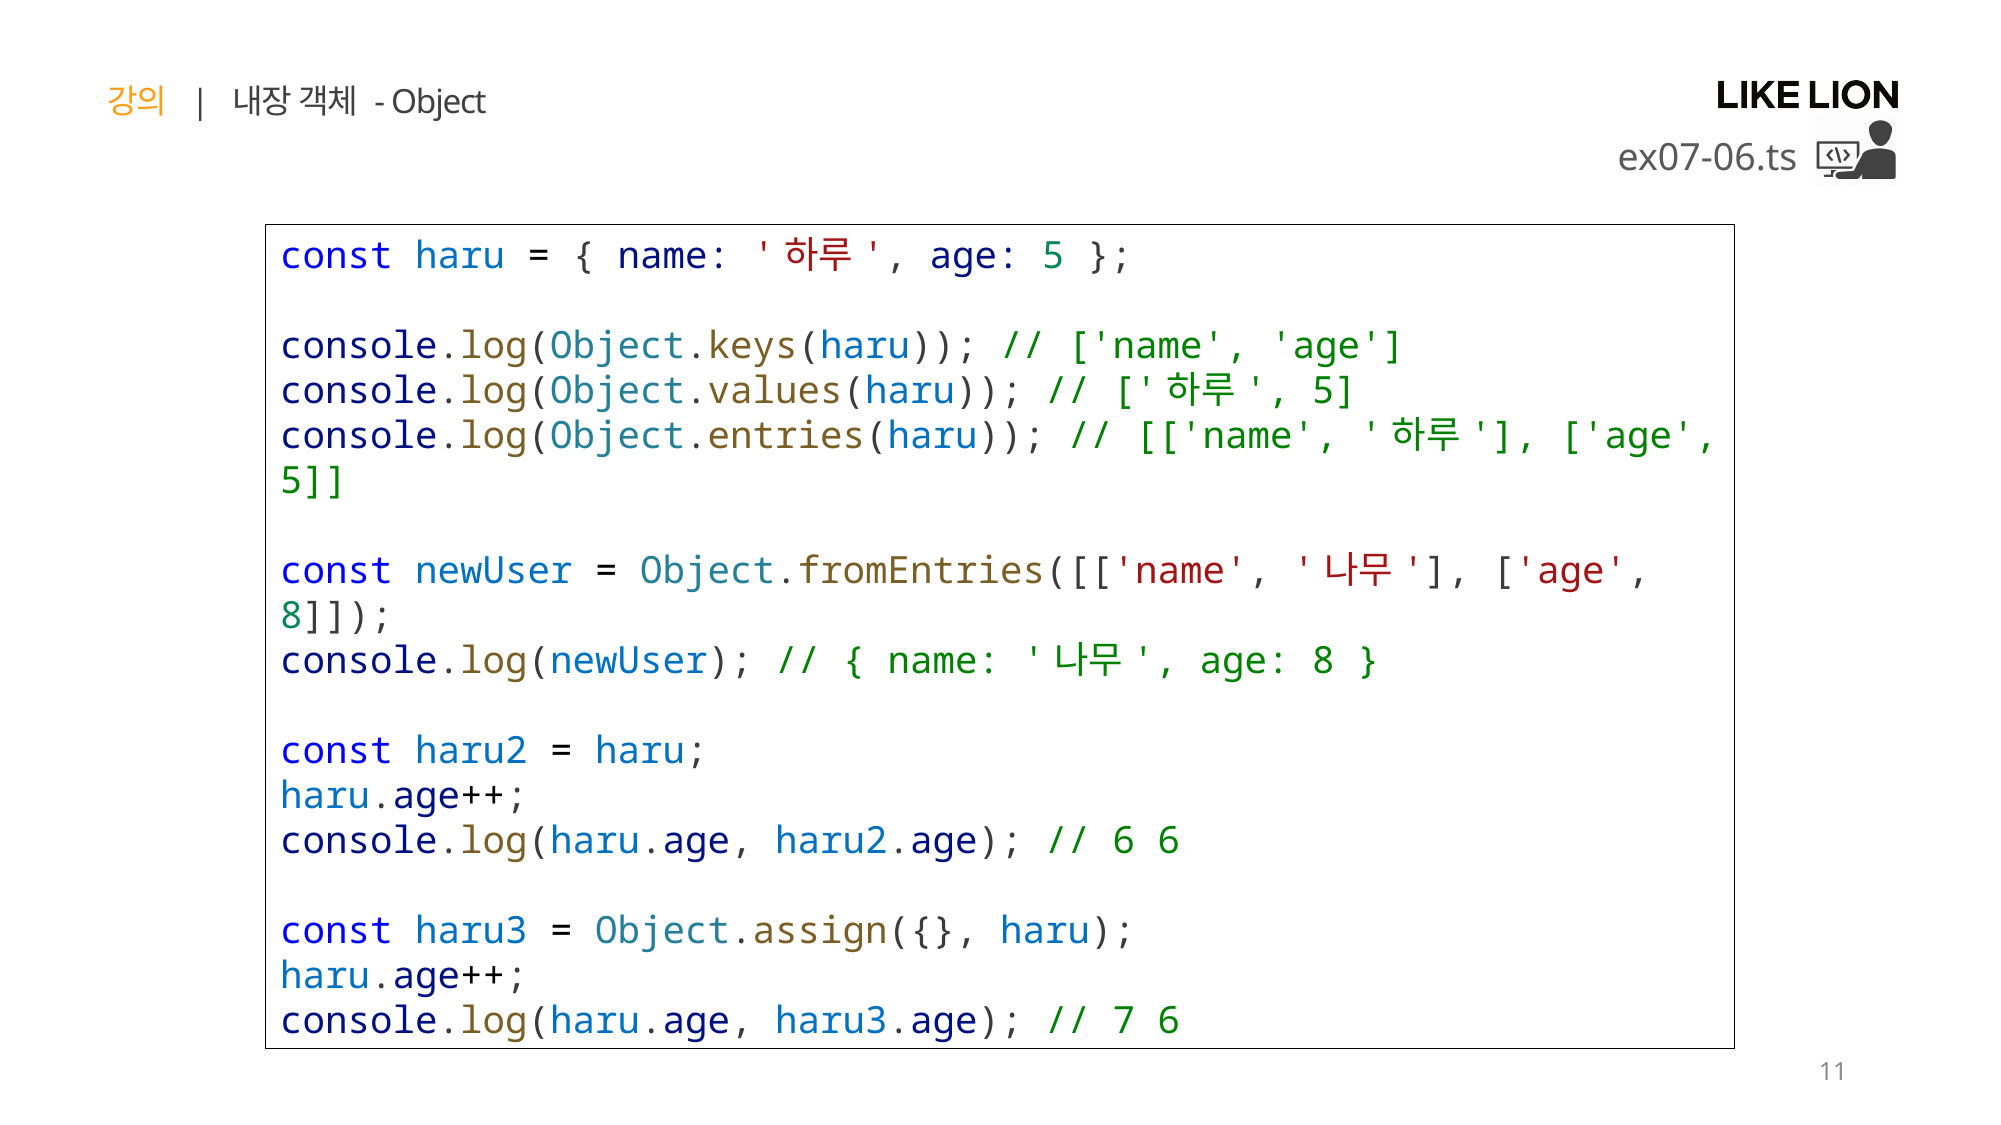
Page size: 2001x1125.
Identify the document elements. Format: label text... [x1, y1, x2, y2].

picture [1814, 113, 1898, 186]
slide_number 11 [1412, 1042, 1863, 1103]
text_box ex07-06.ts [1094, 125, 1813, 186]
text_box 강의 | 내장 객체 - Object [92, 72, 866, 128]
text_box const haru = { name: '하루', age: 5 }; console.log(Object.keys(haru)); // ['name', 'age'] console.log(Object.values(haru)); // ['하루', 5] console.log(Object.entries(haru)); // [['name', '하루'], ['age', 5]] const newUser = Object.fromEntries([['name', '나무'], ['age', 8]]); console.log(newUser); // { name: '나무', age: 8 } const haru2 = haru; haru.age++; console.log(haru.age, haru2.age); // 6 6 const haru3 = Object.assign({}, haru); haru.age++; console.log(haru.age, haru3.age); // 7 6 [265, 224, 1735, 1049]
picture [1718, 80, 1898, 109]
